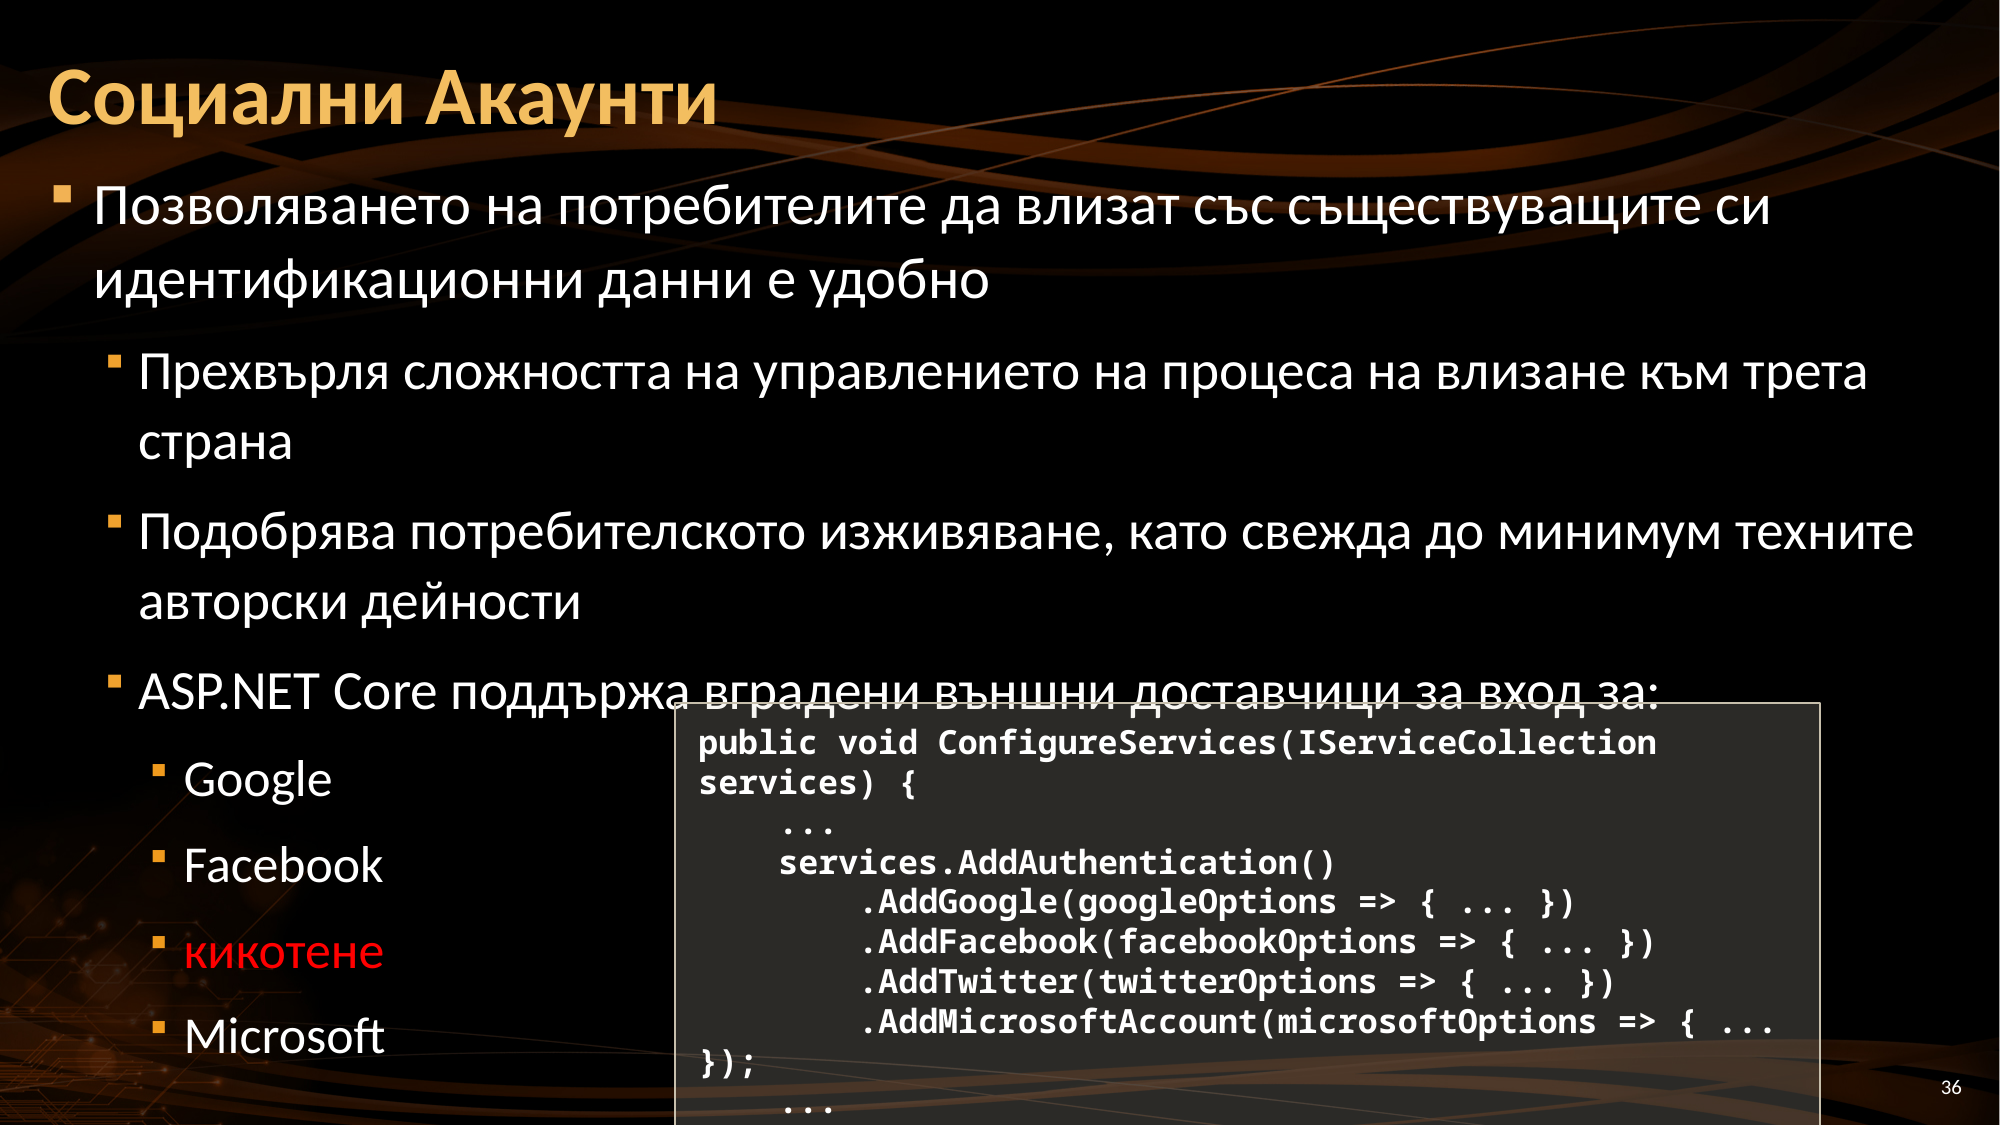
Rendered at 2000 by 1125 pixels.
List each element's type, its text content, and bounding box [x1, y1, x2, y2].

title Социални Акаунти [30, 6, 1602, 189]
slide_number 36 [1897, 1071, 1968, 1103]
text_box public void ConfigureServices(IServiceCollection services) { ... services.AddAuthentication() .AddGoogle(googleOptions => { ... }) .AddFacebook(facebookOptions => { ... }) .AddTwitter(twitterOptions => { ... }) .AddMicrosoftAccount(microsoftOptions => { ... }); ... } [674, 703, 1821, 1125]
picture [0, 0, 2000, 1125]
list Позволяването на потребителите да влизат със съществуващите си идентификационни данни е удобно Прехвърля сложността на управлението на процеса на влизане към трета страна Подобрява потребителското изживяване, като свежда до минимум техните авторски дейности ASP.NET Core поддържа вградени външни доставчици за вход за: Google Facebook кикотене Microsoft [31, 156, 1968, 1071]
